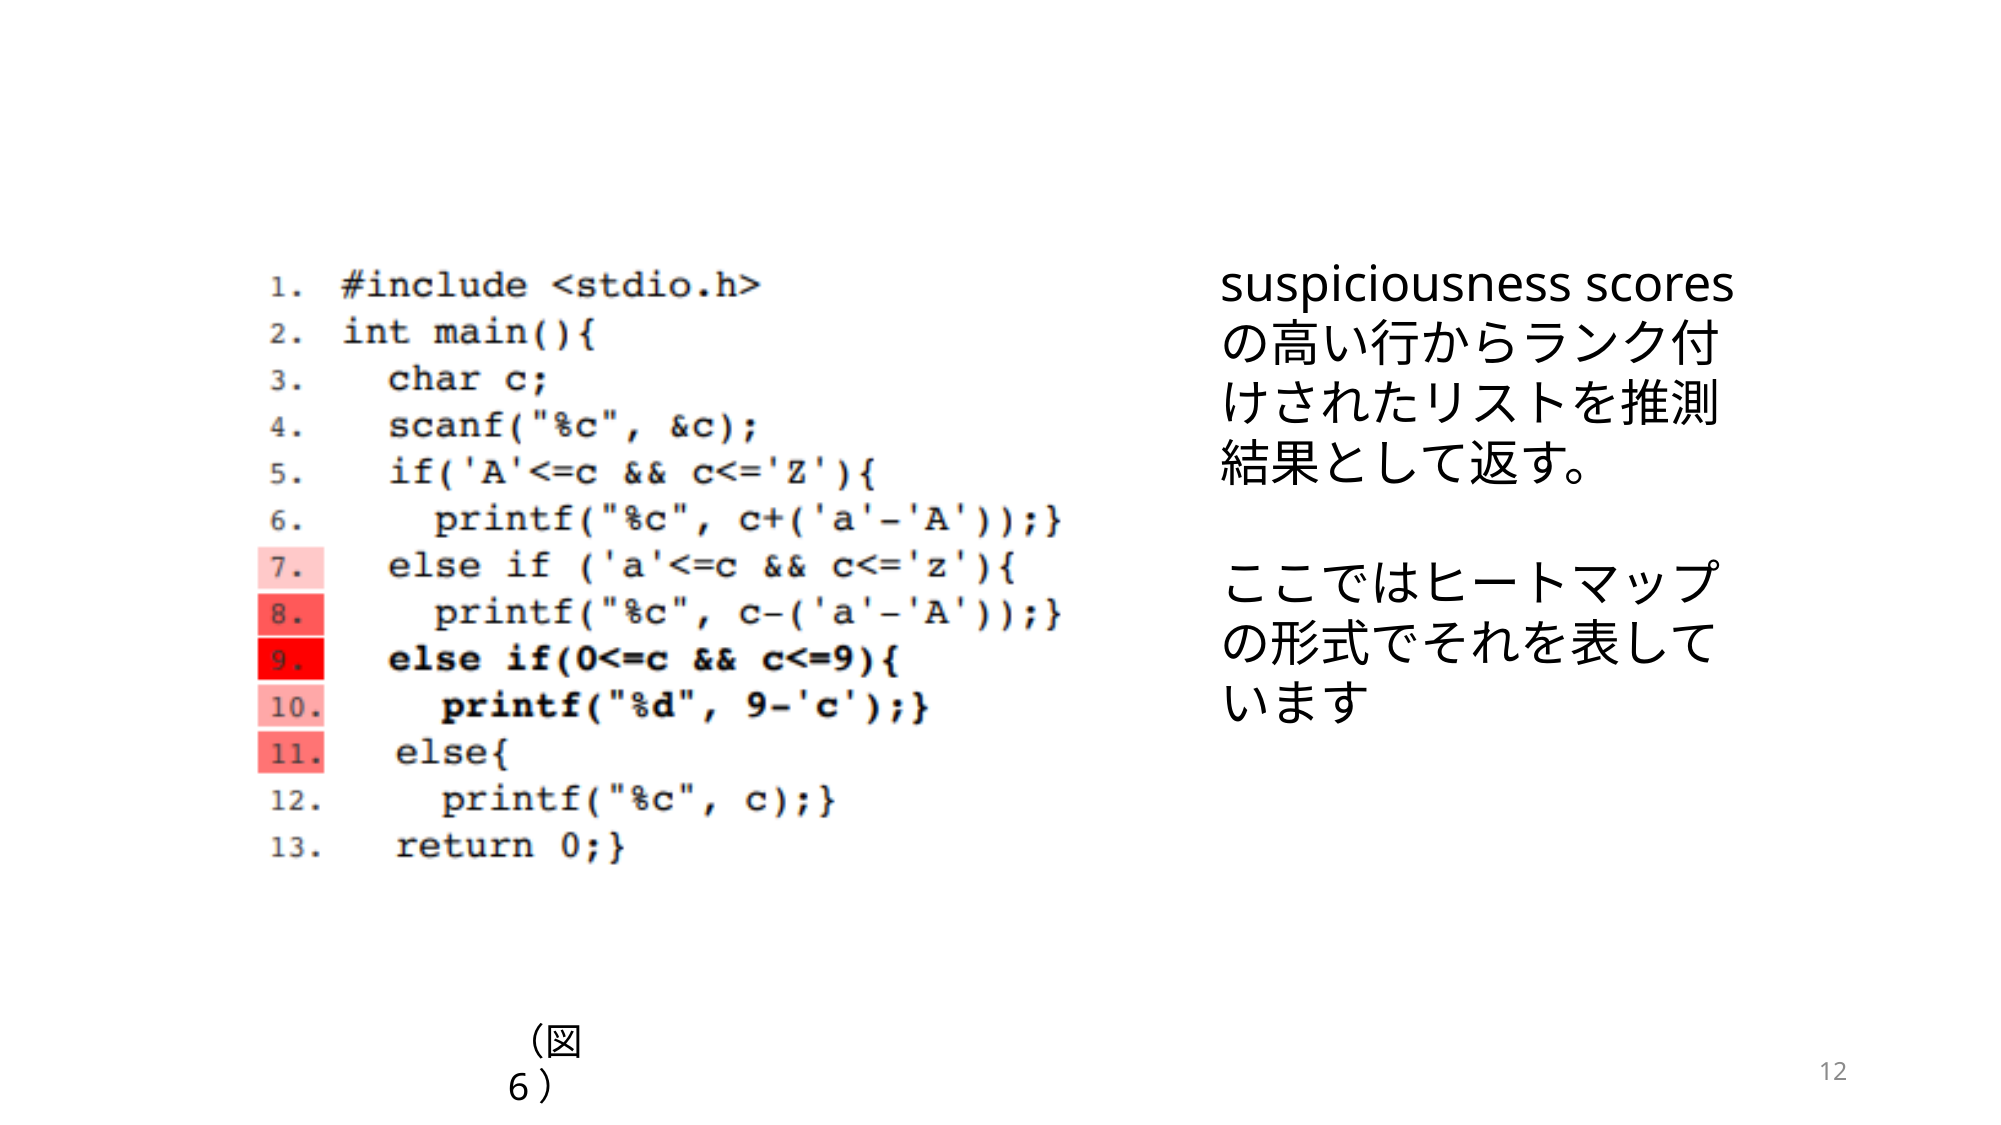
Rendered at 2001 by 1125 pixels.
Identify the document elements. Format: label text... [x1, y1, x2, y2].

slide_number 12 [1412, 1042, 1863, 1103]
text_box suspiciousness scoresの高い行からランク付けされたリストを推測結果として返す。 ここではヒートマップの形式でそれを表しています [1205, 243, 1761, 739]
picture [239, 243, 1100, 882]
text_box （図6） [493, 1010, 670, 1116]
